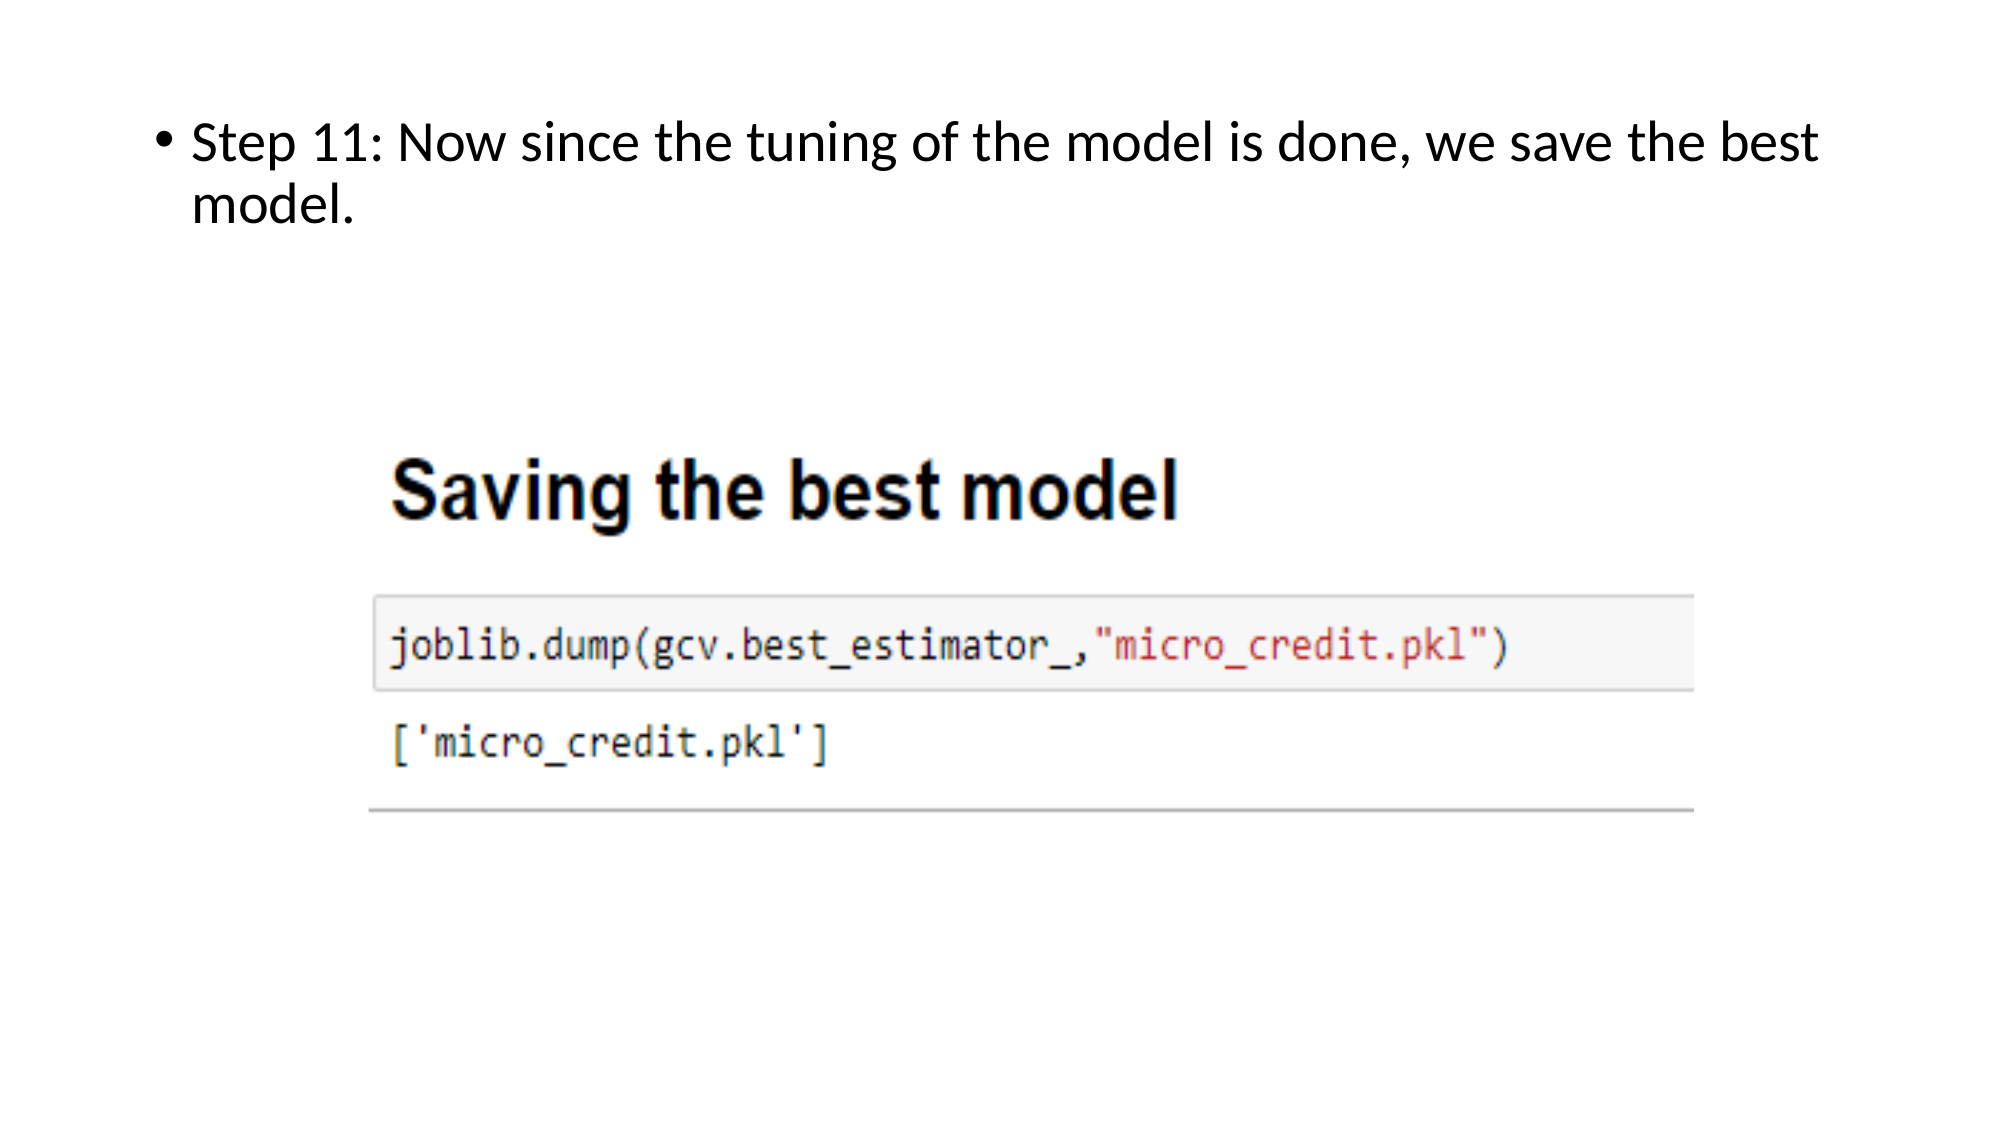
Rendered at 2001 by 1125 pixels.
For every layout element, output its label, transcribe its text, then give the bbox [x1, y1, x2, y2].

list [368, 417, 1695, 825]
text_box Step 11: Now since the tuning of the model is done, we save the best model. [139, 103, 1861, 338]
